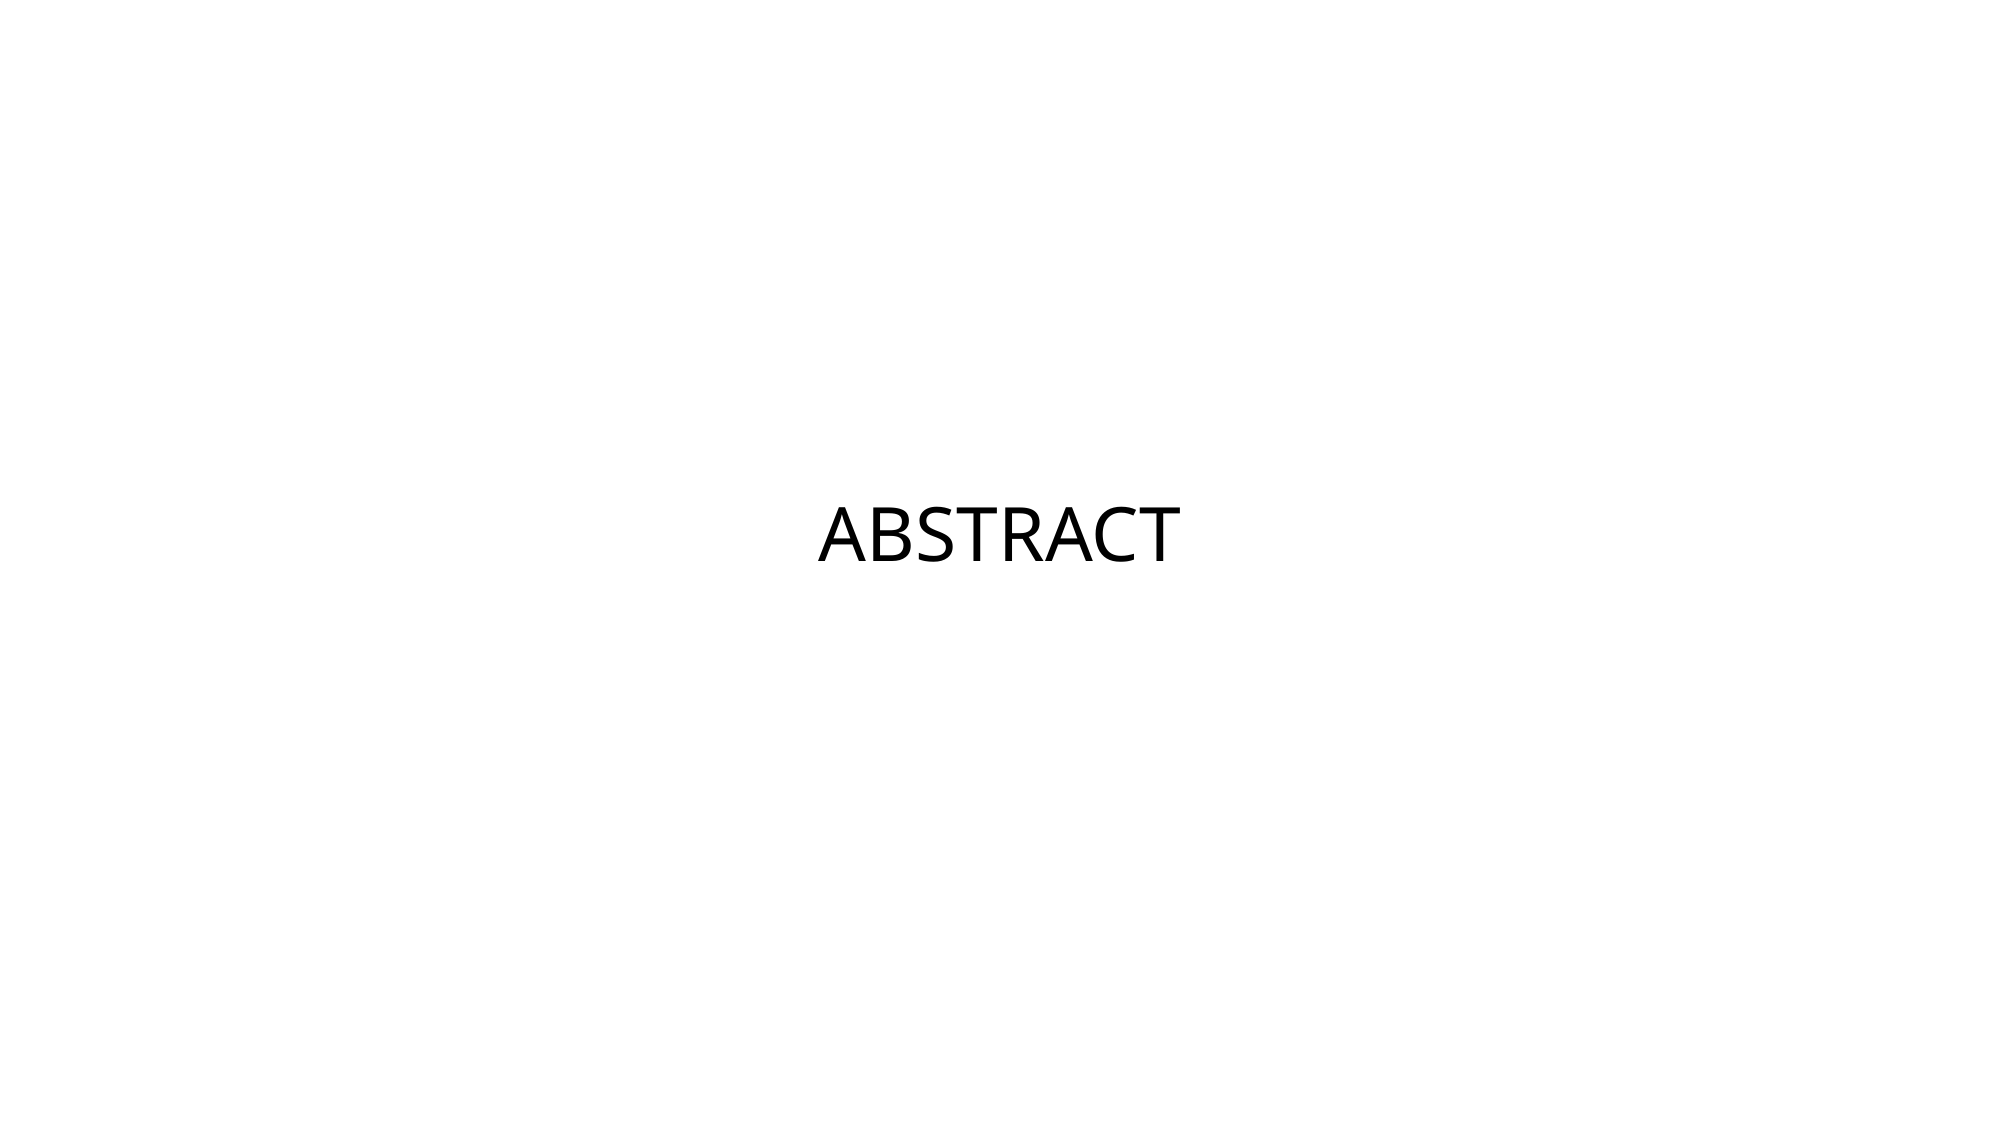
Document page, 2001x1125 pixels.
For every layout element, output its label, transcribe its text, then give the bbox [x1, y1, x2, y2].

text_box ABSTRACT [190, 478, 1810, 674]
